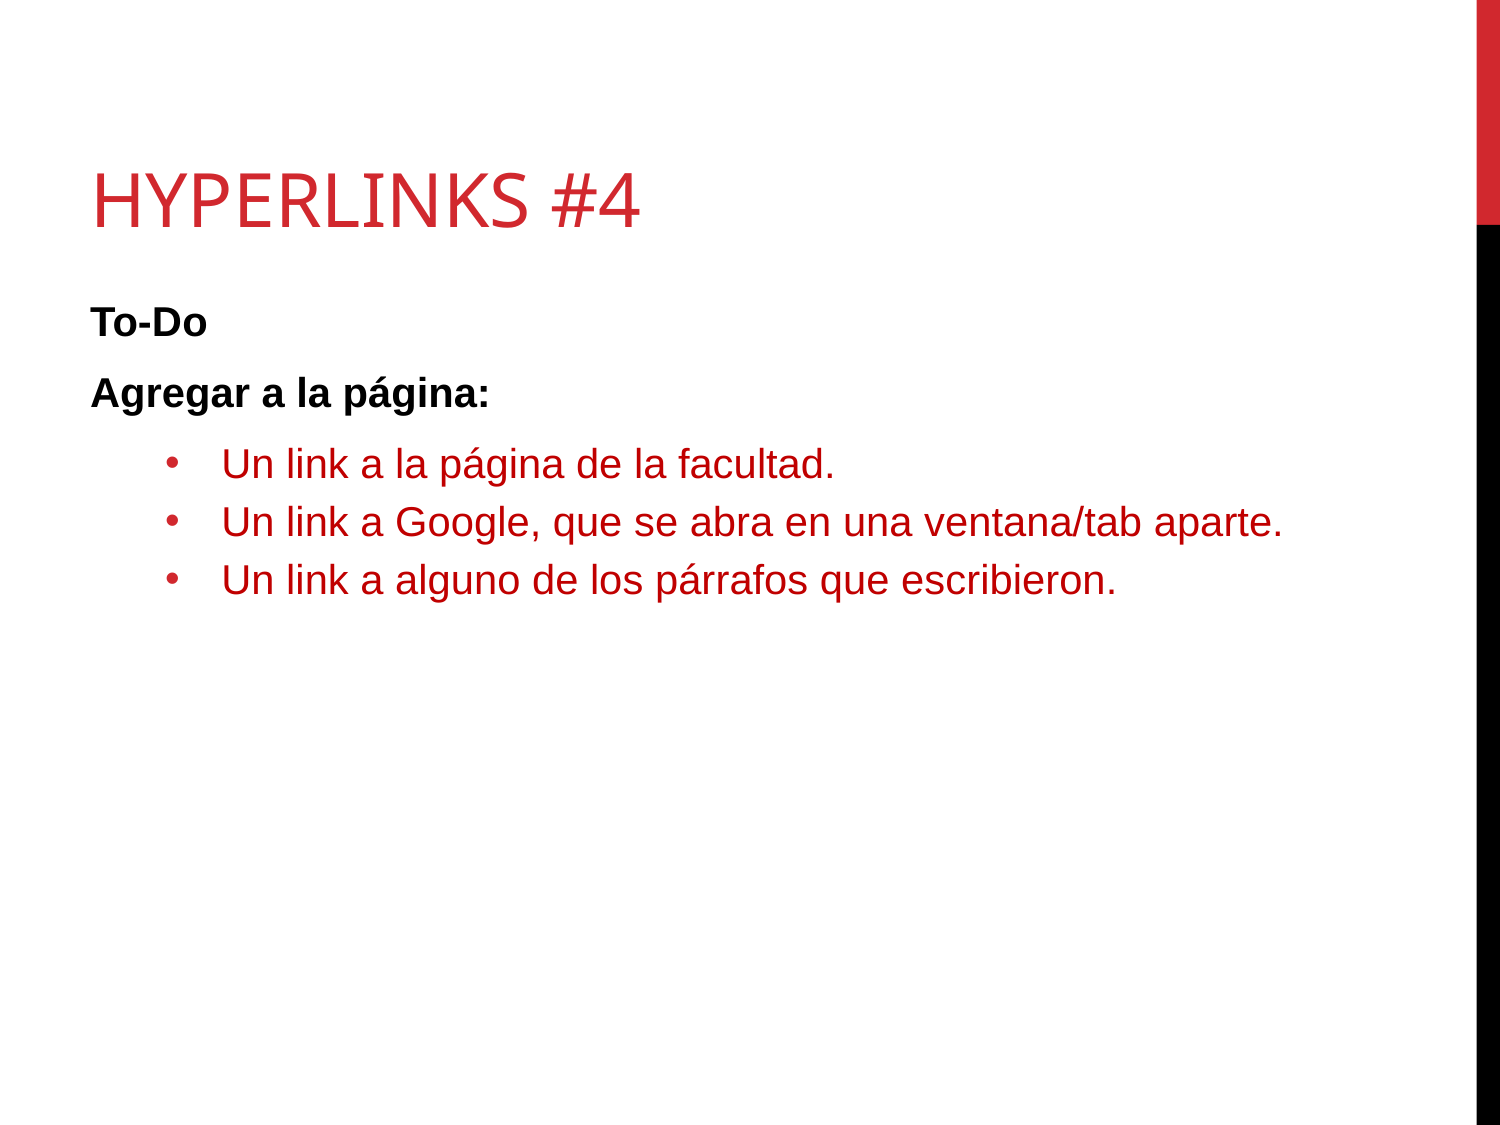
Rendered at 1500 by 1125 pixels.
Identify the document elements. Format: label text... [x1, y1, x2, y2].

list To-Do Agregar a la página: Un link a la página de la facultad. Un link a Google, que se abra en una ventana/tab aparte. Un link a alguno de los párrafos que escribieron. [75, 287, 1325, 1071]
title Hyperlinks #4 [75, 25, 1025, 250]
